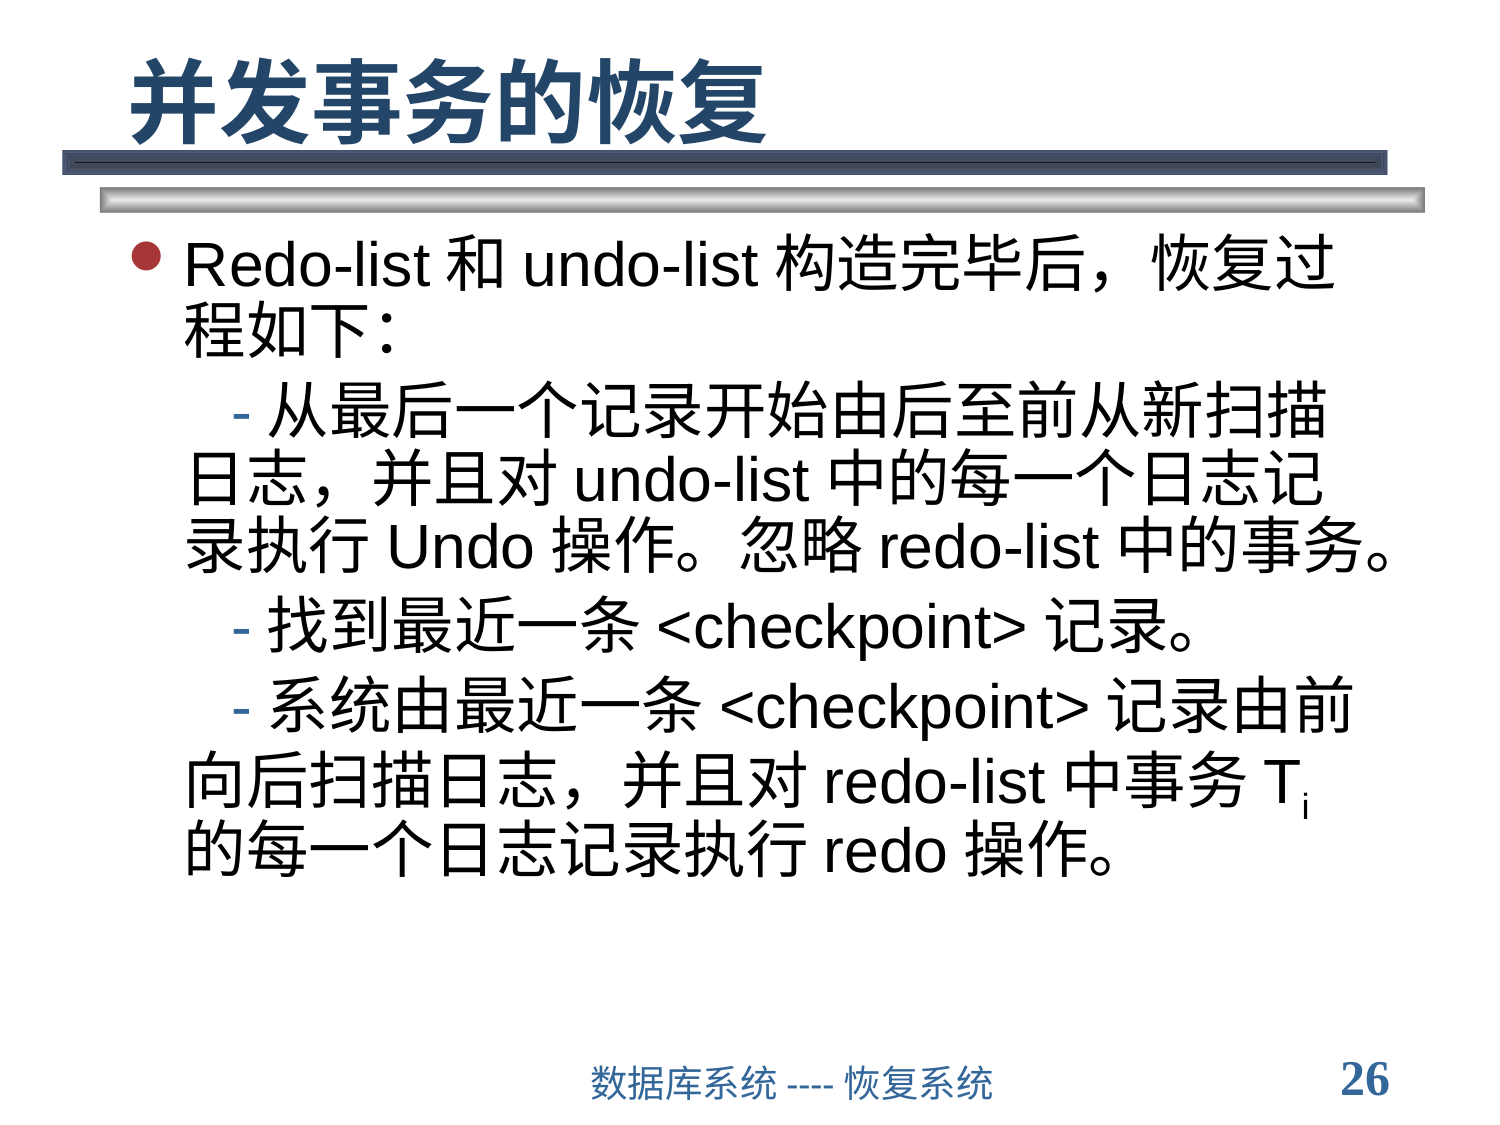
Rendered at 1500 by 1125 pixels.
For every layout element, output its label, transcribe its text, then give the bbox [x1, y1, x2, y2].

slide_number 26 [1324, 1049, 1489, 1101]
list Redo-list和undo-list构造完毕后，恢复过程如下： -从最后一个记录开始由后至前从新扫描日志，并且对undo-list中的每一个日志记录执行Undo操作。忽略redo-list中的事务。 -找到最近一条<checkpoint>记录。 -系统由最近一条<checkpoint>记录由前向后扫描日志，并且对redo-list中事务Ti的每一个日志记录执行redo操作。 [112, 224, 1388, 1025]
footer 数据库系统----恢复系统 [574, 1062, 1188, 1113]
title 并发事务的恢复 [112, 24, 1388, 163]
